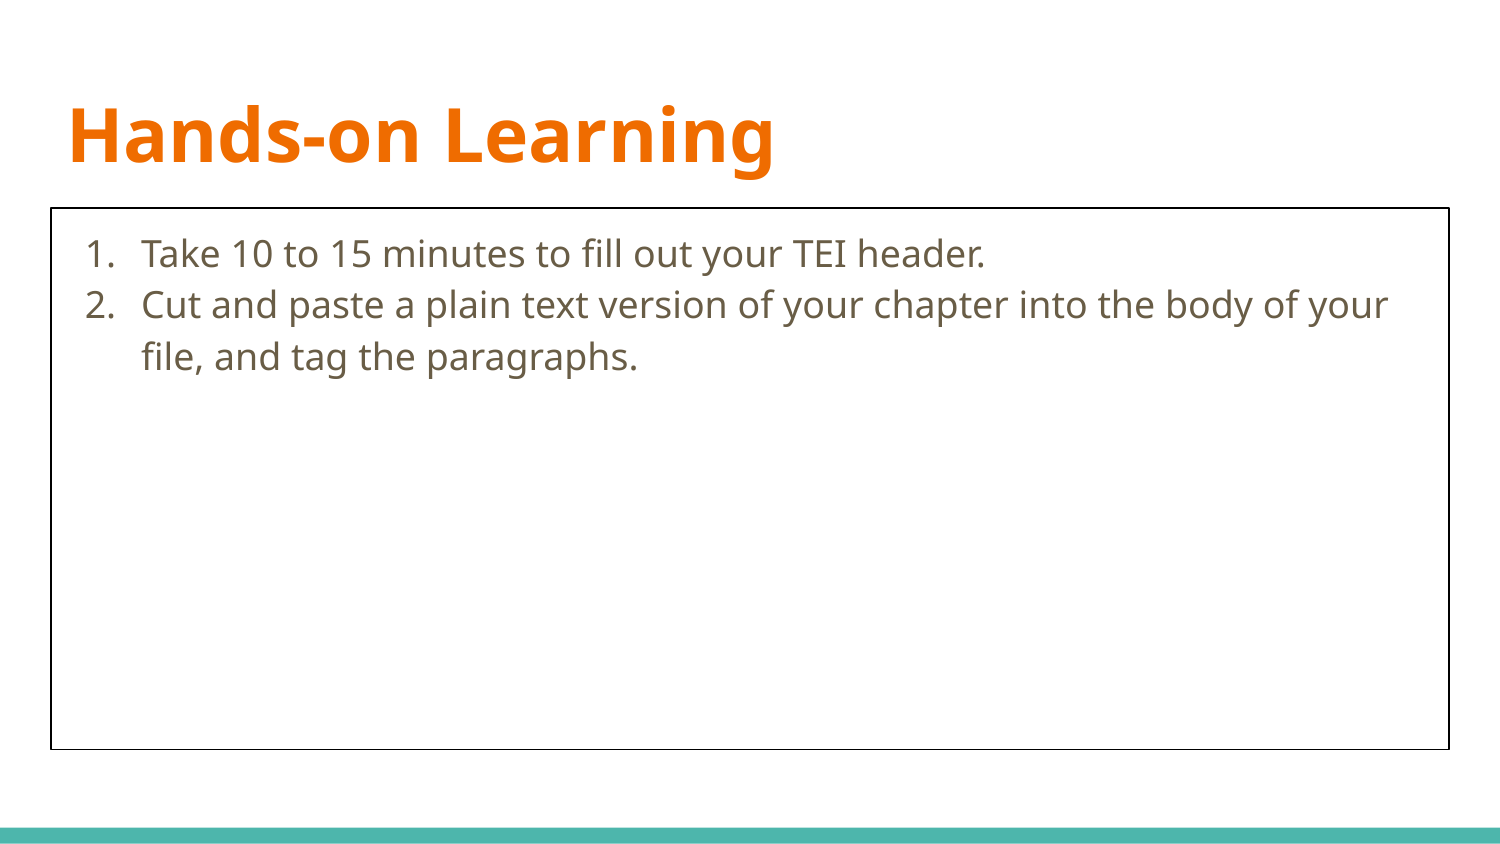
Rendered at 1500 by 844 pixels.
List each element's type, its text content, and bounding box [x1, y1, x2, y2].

title Hands-on Learning [51, 72, 1449, 189]
list Take 10 to 15 minutes to fill out your TEI header. Cut and paste a plain text version of your chapter into the body of your file, and tag the paragraphs. [50, 207, 1450, 750]
